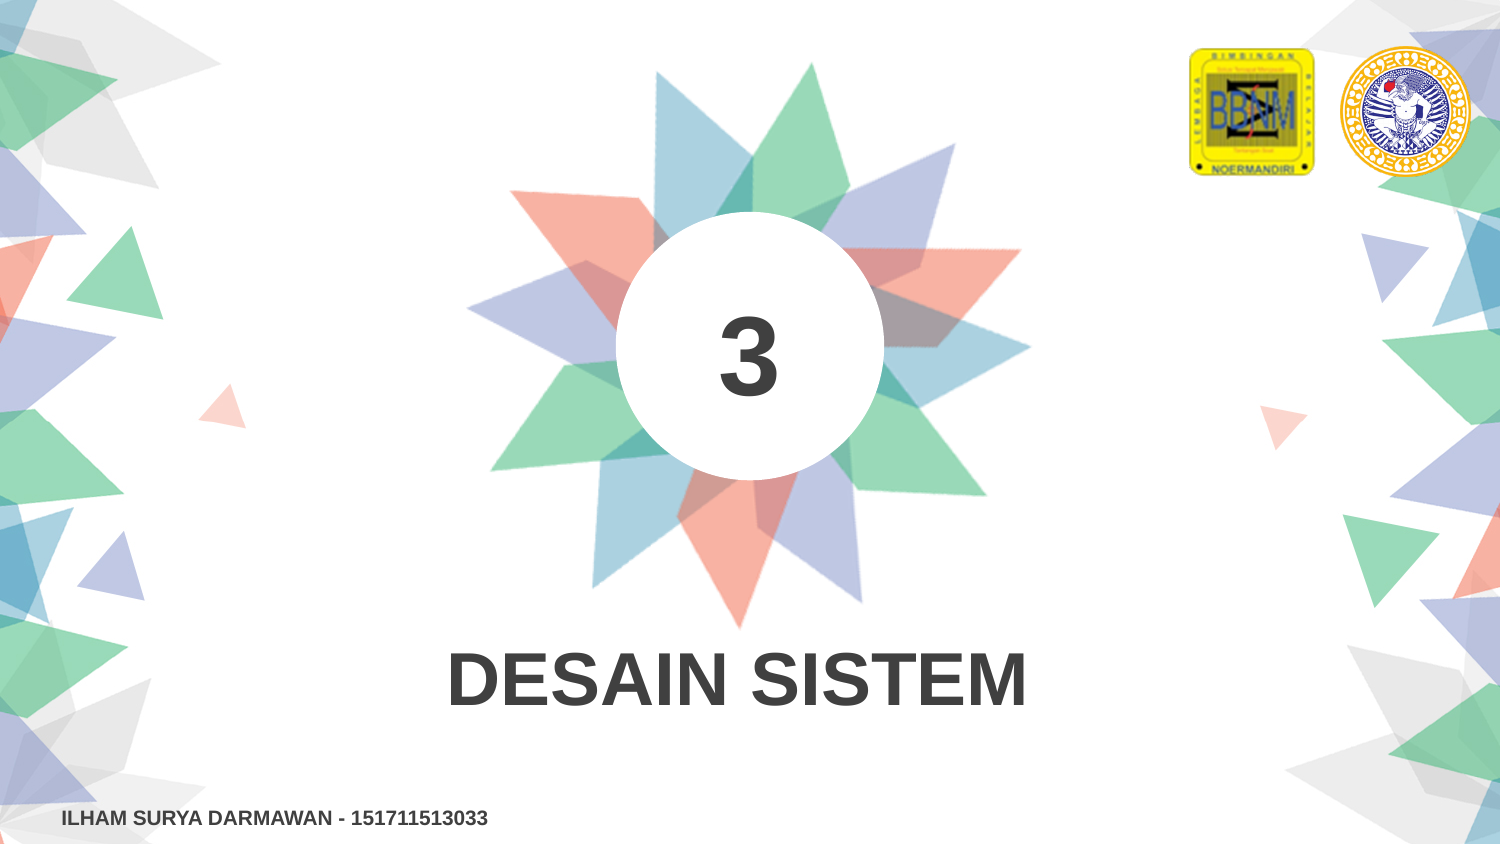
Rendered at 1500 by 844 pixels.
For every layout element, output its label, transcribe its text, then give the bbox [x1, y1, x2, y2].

picture [0, 0, 1500, 844]
text_box 3 [620, 232, 880, 469]
list ILHAM SURYA DARMAWAN - 151711513033 [0, 788, 550, 844]
list DESAIN SISTEM [371, 628, 1105, 723]
